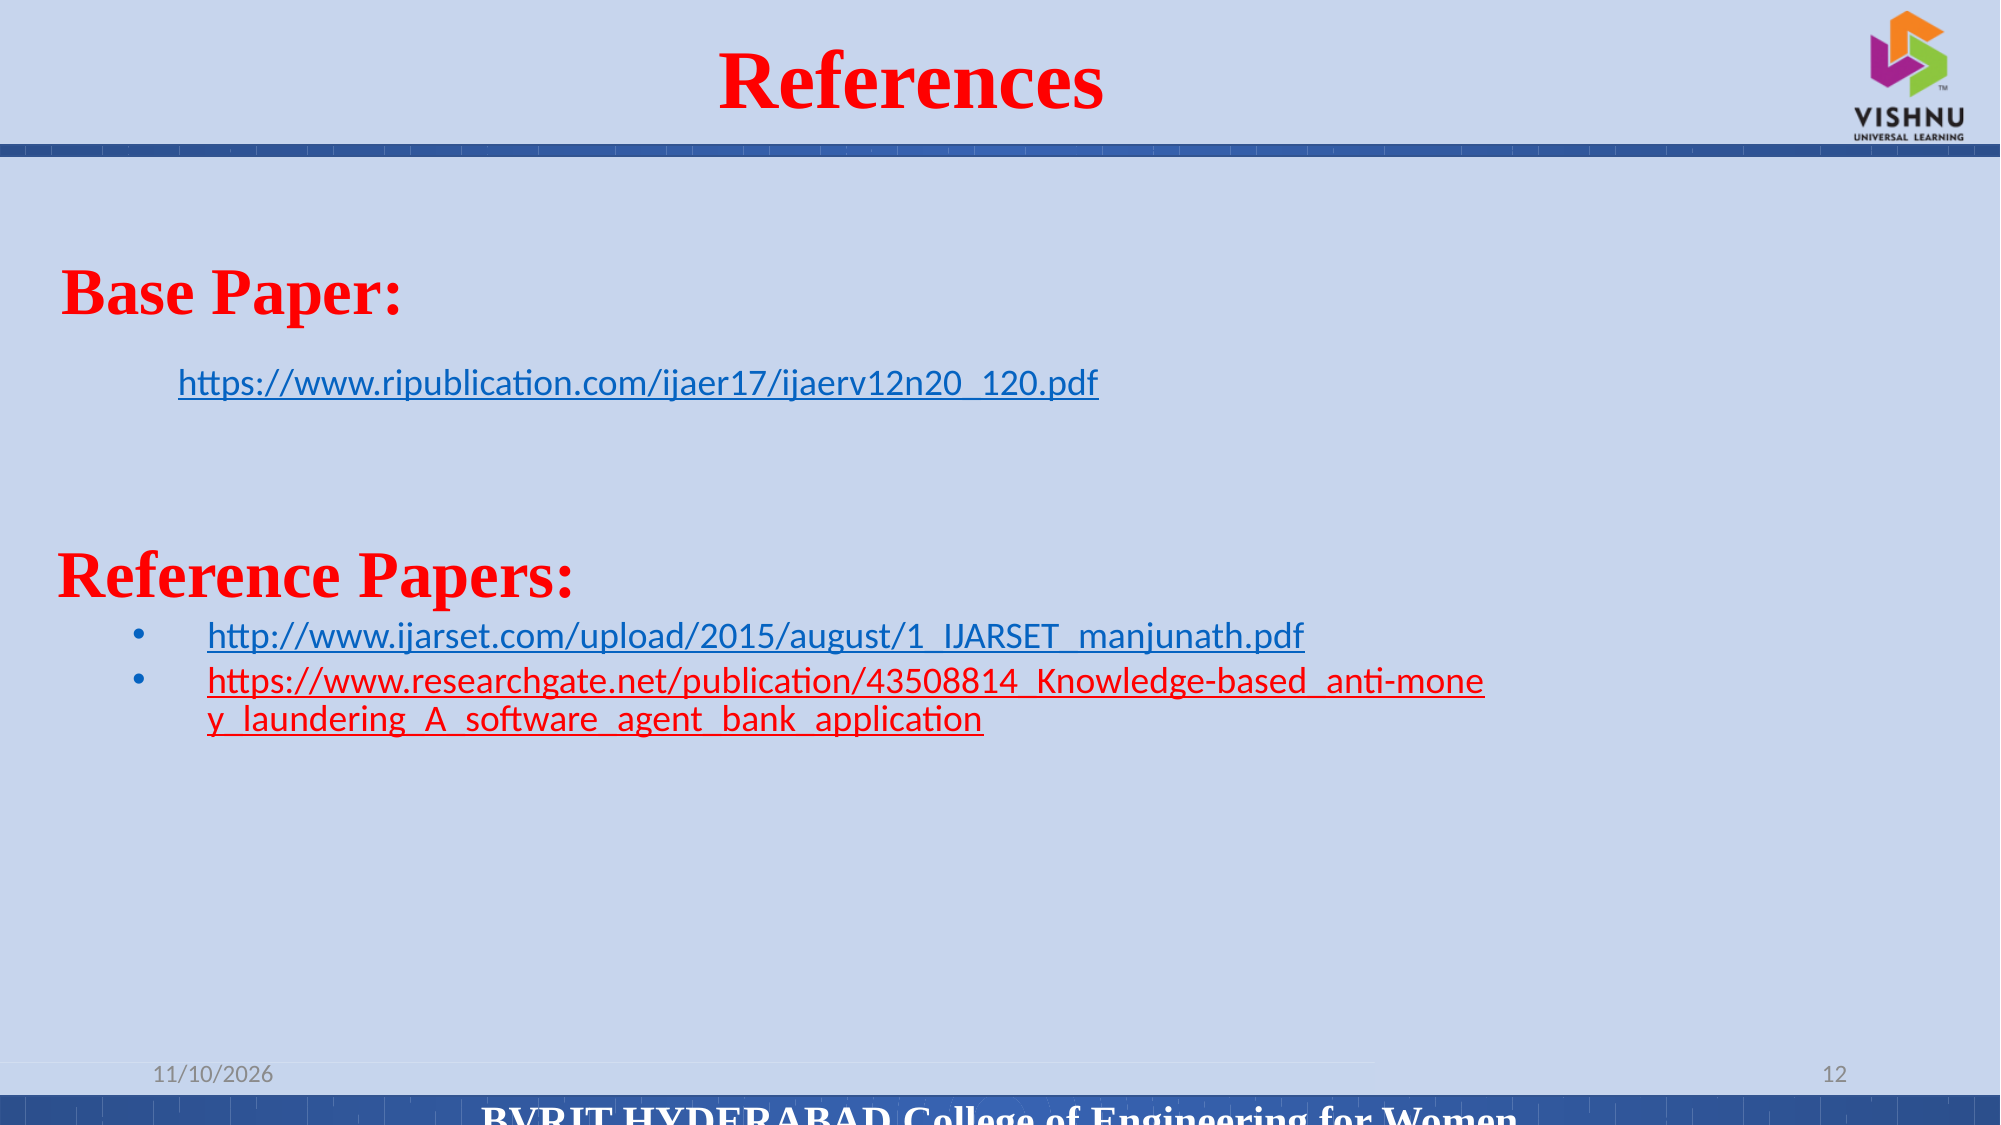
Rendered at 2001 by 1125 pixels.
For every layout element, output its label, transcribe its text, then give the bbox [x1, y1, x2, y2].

text_box [0, 144, 1823, 157]
text_box Base Paper: https://www.ripublication.com/ijaer17/ijaerv12n20_120.pdf [13, 241, 1482, 496]
text_box References [177, 17, 1646, 133]
text_box Reference Papers: http://www.ijarset.com/upload/2015/august/1_IJARSET_manjunath.pdf https://www.researchgate.net/publication/43508814_Knowledge-based_anti-money_laundering_A_software_agent_bank_application [42, 523, 1511, 789]
slide_number 12 [1412, 1042, 1863, 1095]
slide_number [137, 1042, 588, 1095]
picture [1823, 0, 2000, 169]
text_box BVRIT HYDERABAD College of Engineering for Women [0, 1095, 2000, 1125]
